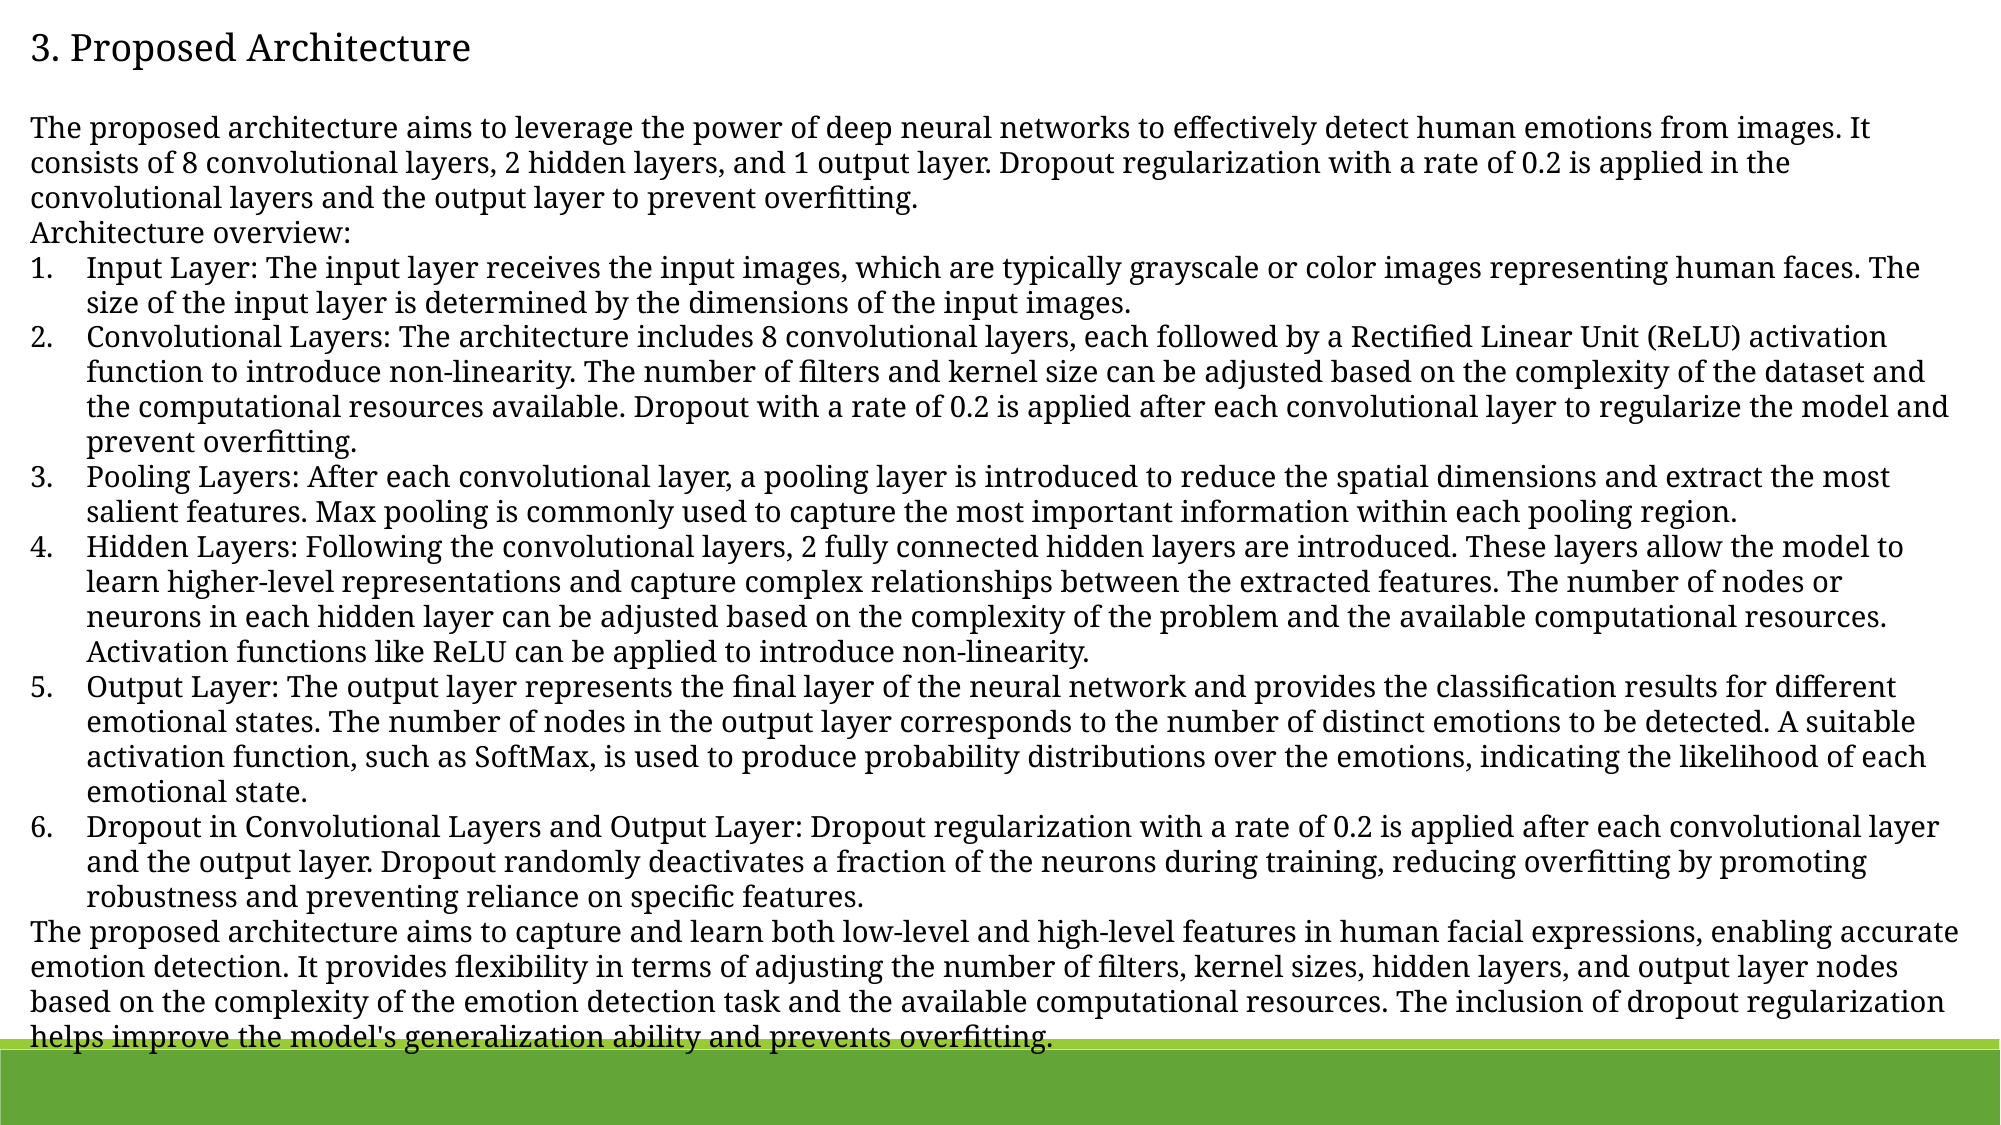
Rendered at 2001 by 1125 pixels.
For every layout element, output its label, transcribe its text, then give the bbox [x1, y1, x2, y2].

text_box 3. Proposed Architecture The proposed architecture aims to leverage the power of deep neural networks to effectively detect human emotions from images. It consists of 8 convolutional layers, 2 hidden layers, and 1 output layer. Dropout regularization with a rate of 0.2 is applied in the convolutional layers and the output layer to prevent overfitting. Architecture overview: Input Layer: The input layer receives the input images, which are typically grayscale or color images representing human faces. The size of the input layer is determined by the dimensions of the input images. Convolutional Layers: The architecture includes 8 convolutional layers, each followed by a Rectified Linear Unit (ReLU) activation function to introduce non-linearity. The number of filters and kernel size can be adjusted based on the complexity of the dataset and the computational resources available. Dropout with a rate of 0.2 is applied after each convolutional layer to regularize the model and prevent overfitting. Pooling Layers: After each convolutional layer, a pooling layer is introduced to reduce the spatial dimensions and extract the most salient features. Max pooling is commonly used to capture the most important information within each pooling region. Hidden Layers: Following the convolutional layers, 2 fully connected hidden layers are introduced. These layers allow the model to learn higher-level representations and capture complex relationships between the extracted features. The number of nodes or neurons in each hidden layer can be adjusted based on the complexity of the problem and the available computational resources. Activation functions like ReLU can be applied to introduce non-linearity. Output Layer: The output layer represents the final layer of the neural network and provides the classification results for different emotional states. The number of nodes in the output layer corresponds to the number of distinct emotions to be detected. A suitable activation function, such as SoftMax, is used to produce probability distributions over the emotions, indicating the likelihood of each emotional state. Dropout in Convolutional Layers and Output Layer: Dropout regularization with a rate of 0.2 is applied after each convolutional layer and the output layer. Dropout randomly deactivates a fraction of the neurons during training, reducing overfitting by promoting robustness and preventing reliance on specific features. The proposed architecture aims to capture and learn both low-level and high-level features in human facial expressions, enabling accurate emotion detection. It provides flexibility in terms of adjusting the number of filters, kernel sizes, hidden layers, and output layer nodes based on the complexity of the emotion detection task and the available computational resources. The inclusion of dropout regularization helps improve the model's generalization ability and prevents overfitting. [15, 16, 1979, 1125]
